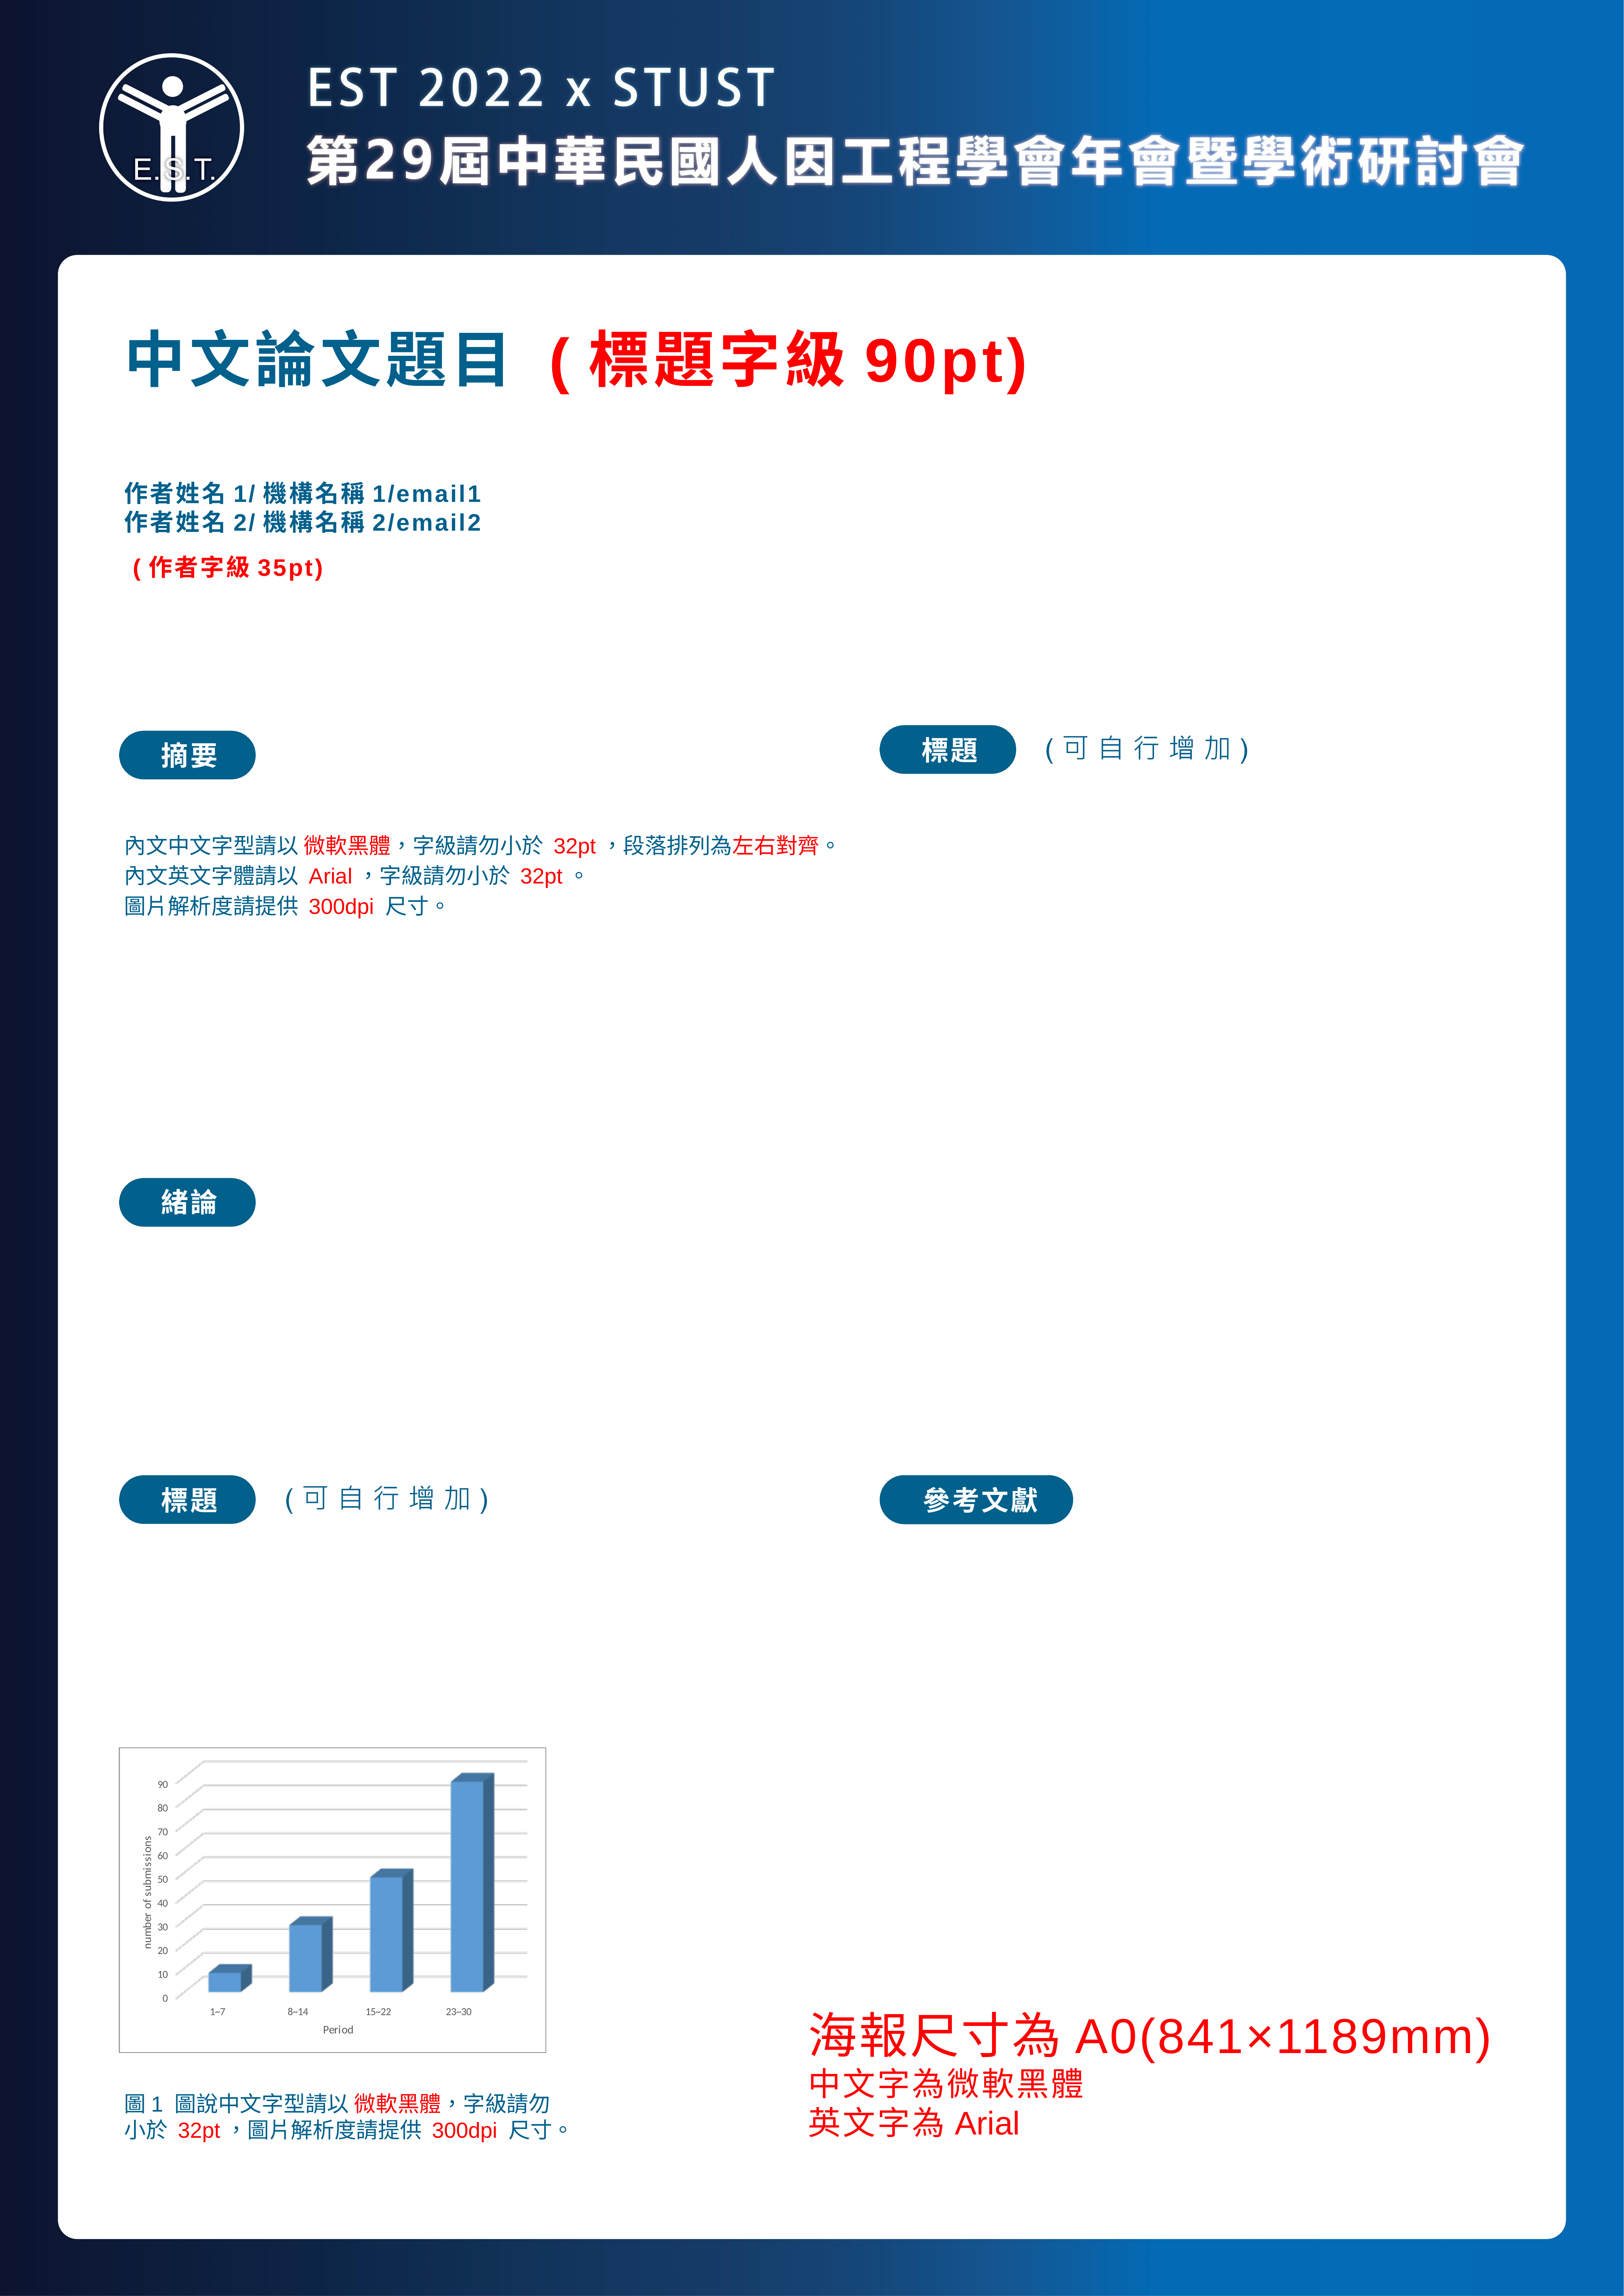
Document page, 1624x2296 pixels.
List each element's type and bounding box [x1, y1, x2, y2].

text_box [119, 730, 256, 780]
text_box [880, 1475, 1073, 1524]
picture [0, 0, 1624, 2296]
text_box [880, 725, 1257, 774]
text_box [119, 1748, 561, 2145]
text_box [119, 1475, 497, 1524]
text_box [119, 1178, 256, 1227]
